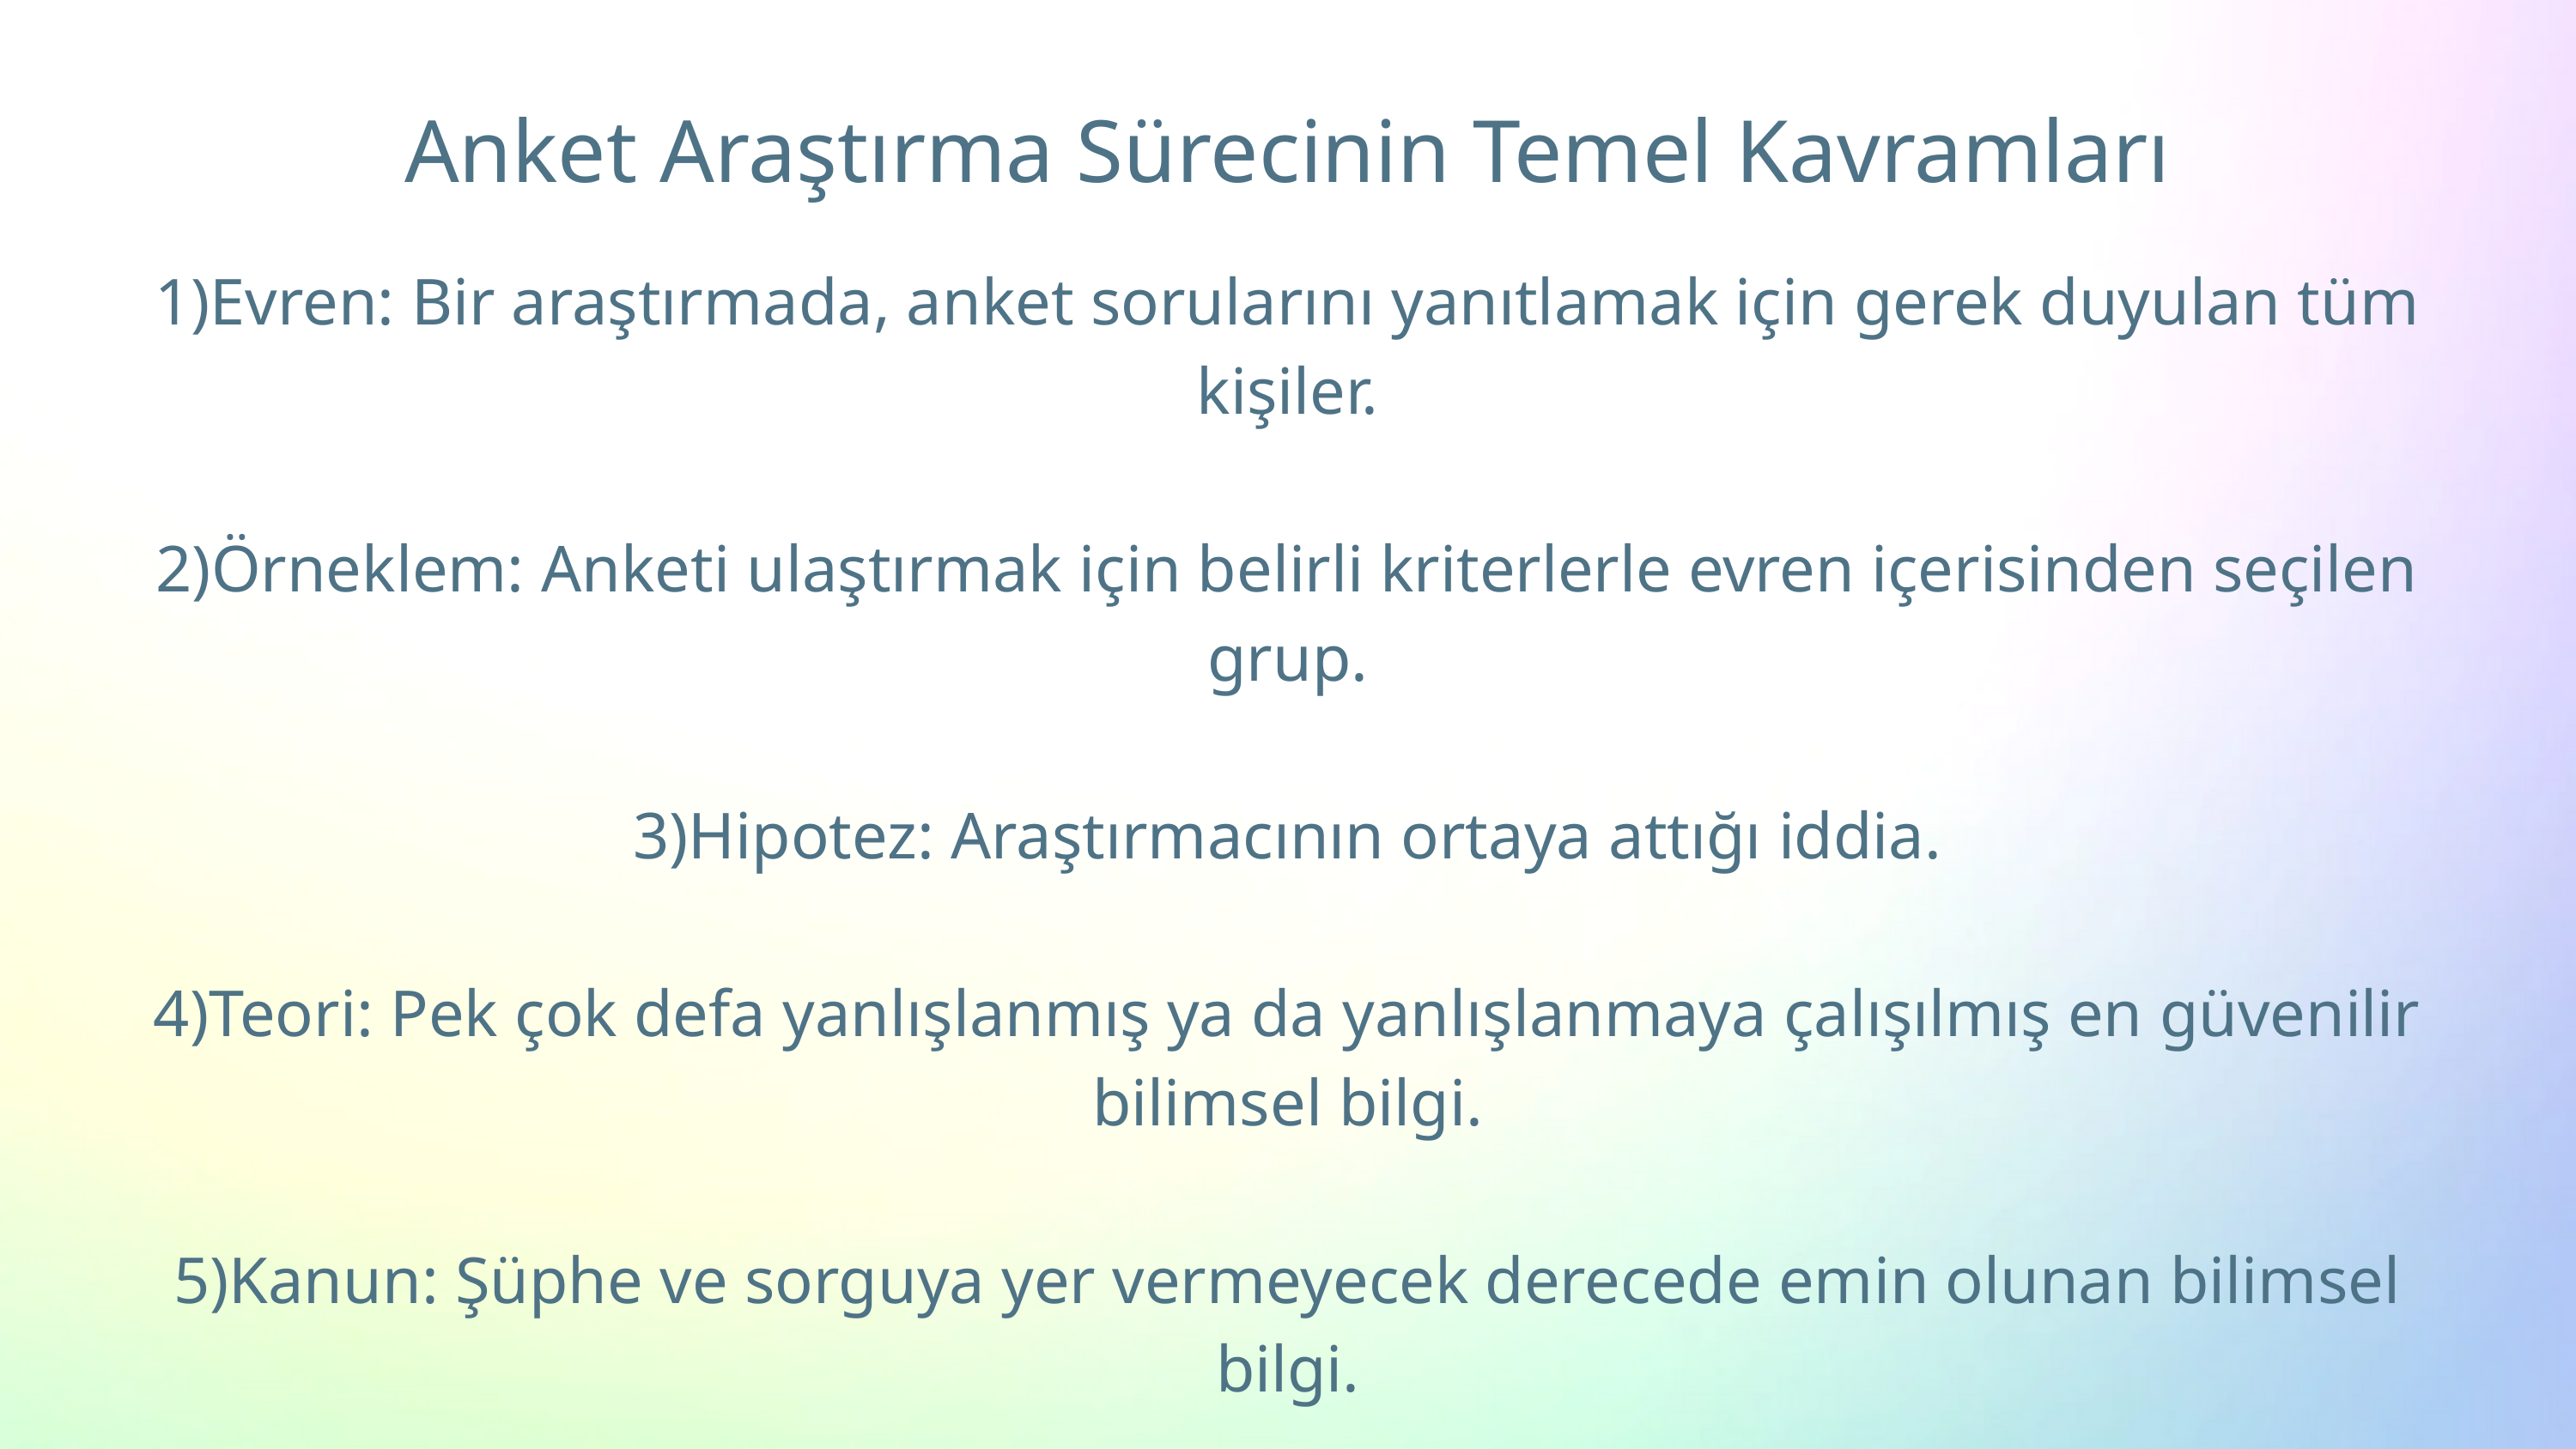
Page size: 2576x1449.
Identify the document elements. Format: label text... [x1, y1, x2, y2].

text_box Anket Araştırma Sürecinin Temel Kavramları [44, 79, 2532, 200]
text_box [0, 0, 2576, 1449]
text_box 1)Evren: Bir araştırmada, anket sorularını yanıtlamak için gerek duyulan tüm kişiler. 2)Örneklem: Anketi ulaştırmak için belirli kriterlerle evren içerisinden seçilen grup. 3)Hipotez: Araştırmacının ortaya attığı iddia. 4)Teori: Pek çok defa yanlışlanmış ya da yanlışlanmaya çalışılmış en güvenilir bilimsel bilgi. 5)Kanun: Şüphe ve sorguya yer vermeyecek derecede emin olunan bilimsel bilgi. [95, 248, 2481, 1449]
